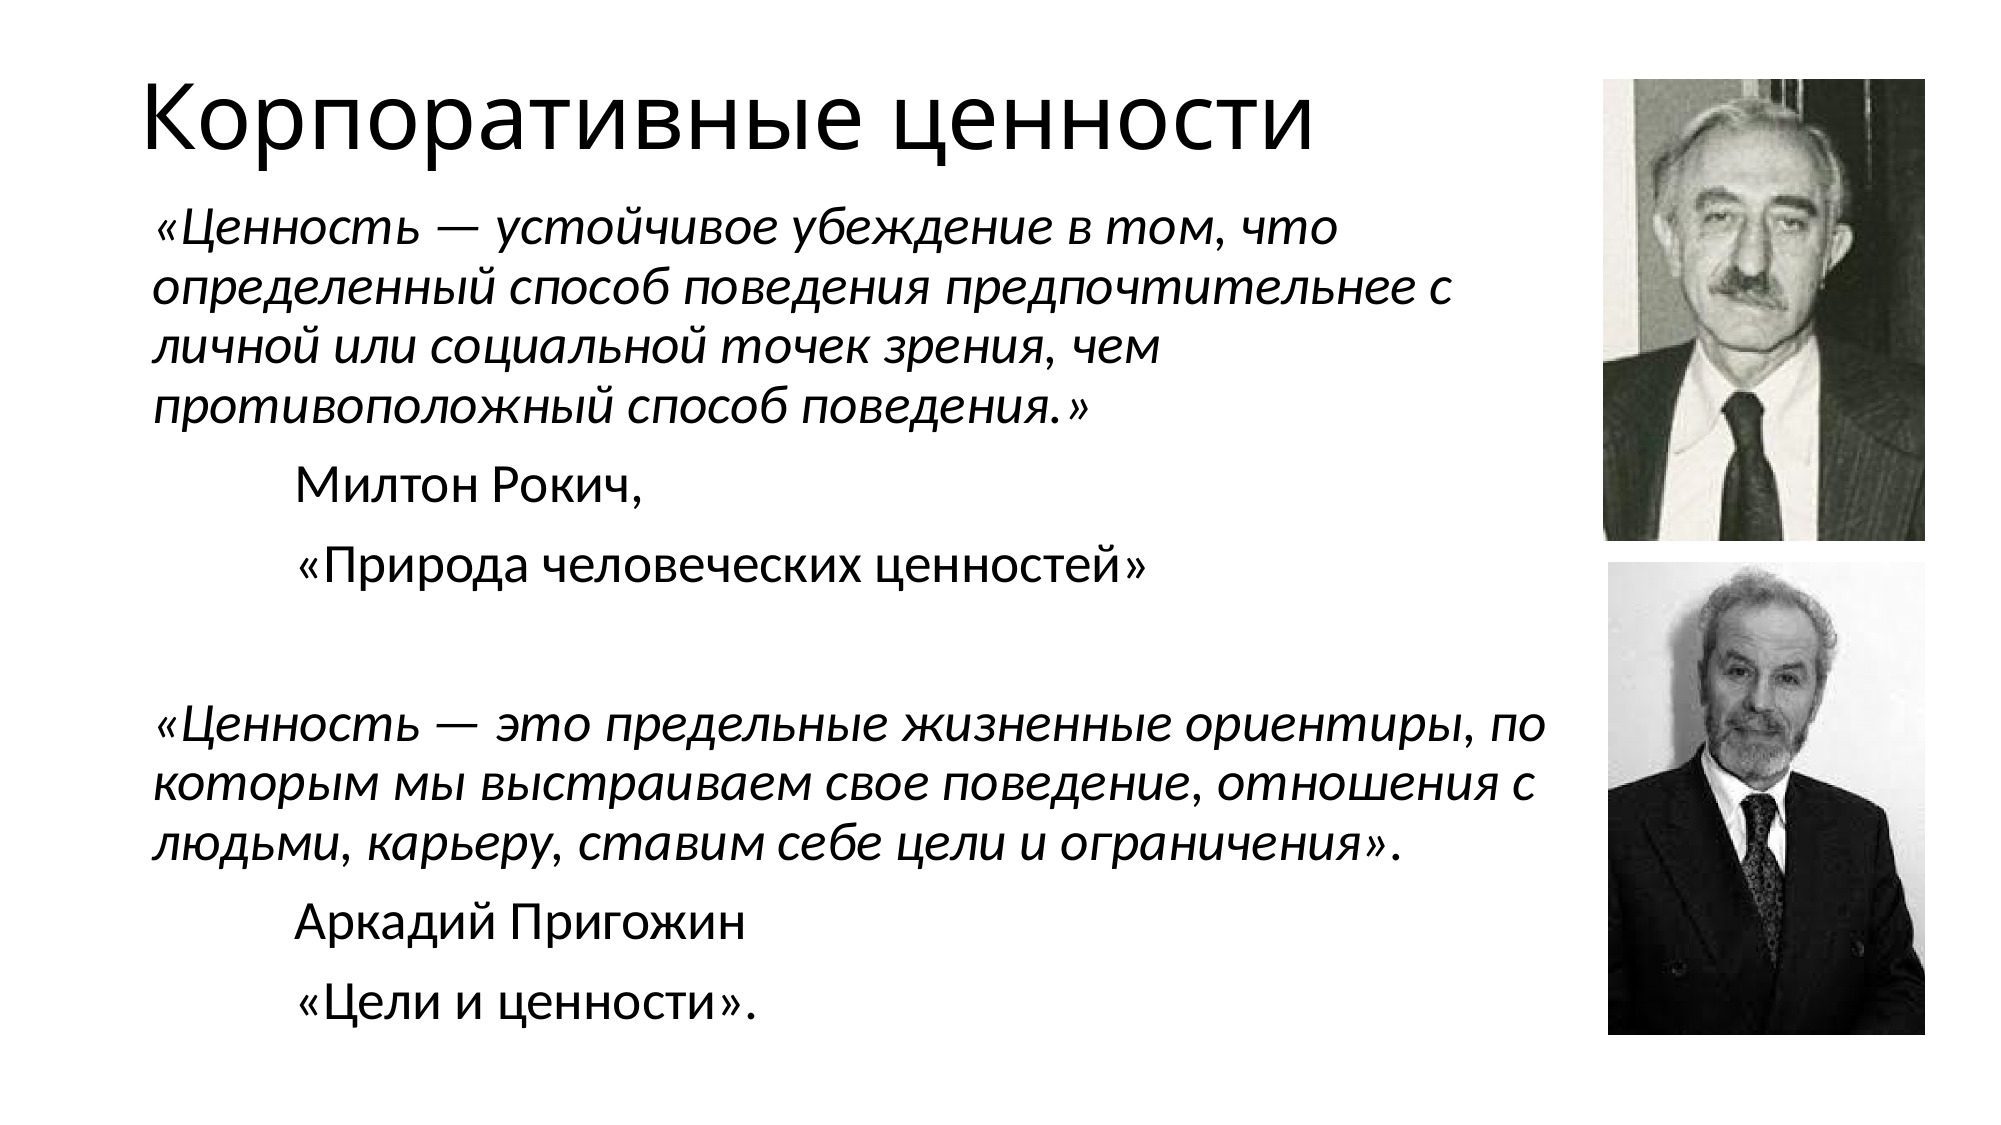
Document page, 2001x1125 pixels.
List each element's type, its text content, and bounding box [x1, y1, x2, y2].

title Корпоративные ценности [137, 16, 1481, 189]
picture [1608, 562, 1925, 1035]
list «Ценность — устойчивое убеждение в том, что определенный способ поведения предпочтительнее с личной или социальной точек зрения, чем противоположный способ поведения.» Милтон Рокич, «Природа человеческих ценностей» «Ценность — это предельные жизненные ориентиры, по которым мы выстраиваем свое поведение, отношения с людьми, карьеру, ставим себе цели и ограничения». Аркадий Пригожин «Цели и ценности». [137, 189, 1592, 1091]
picture [1603, 79, 1925, 542]
